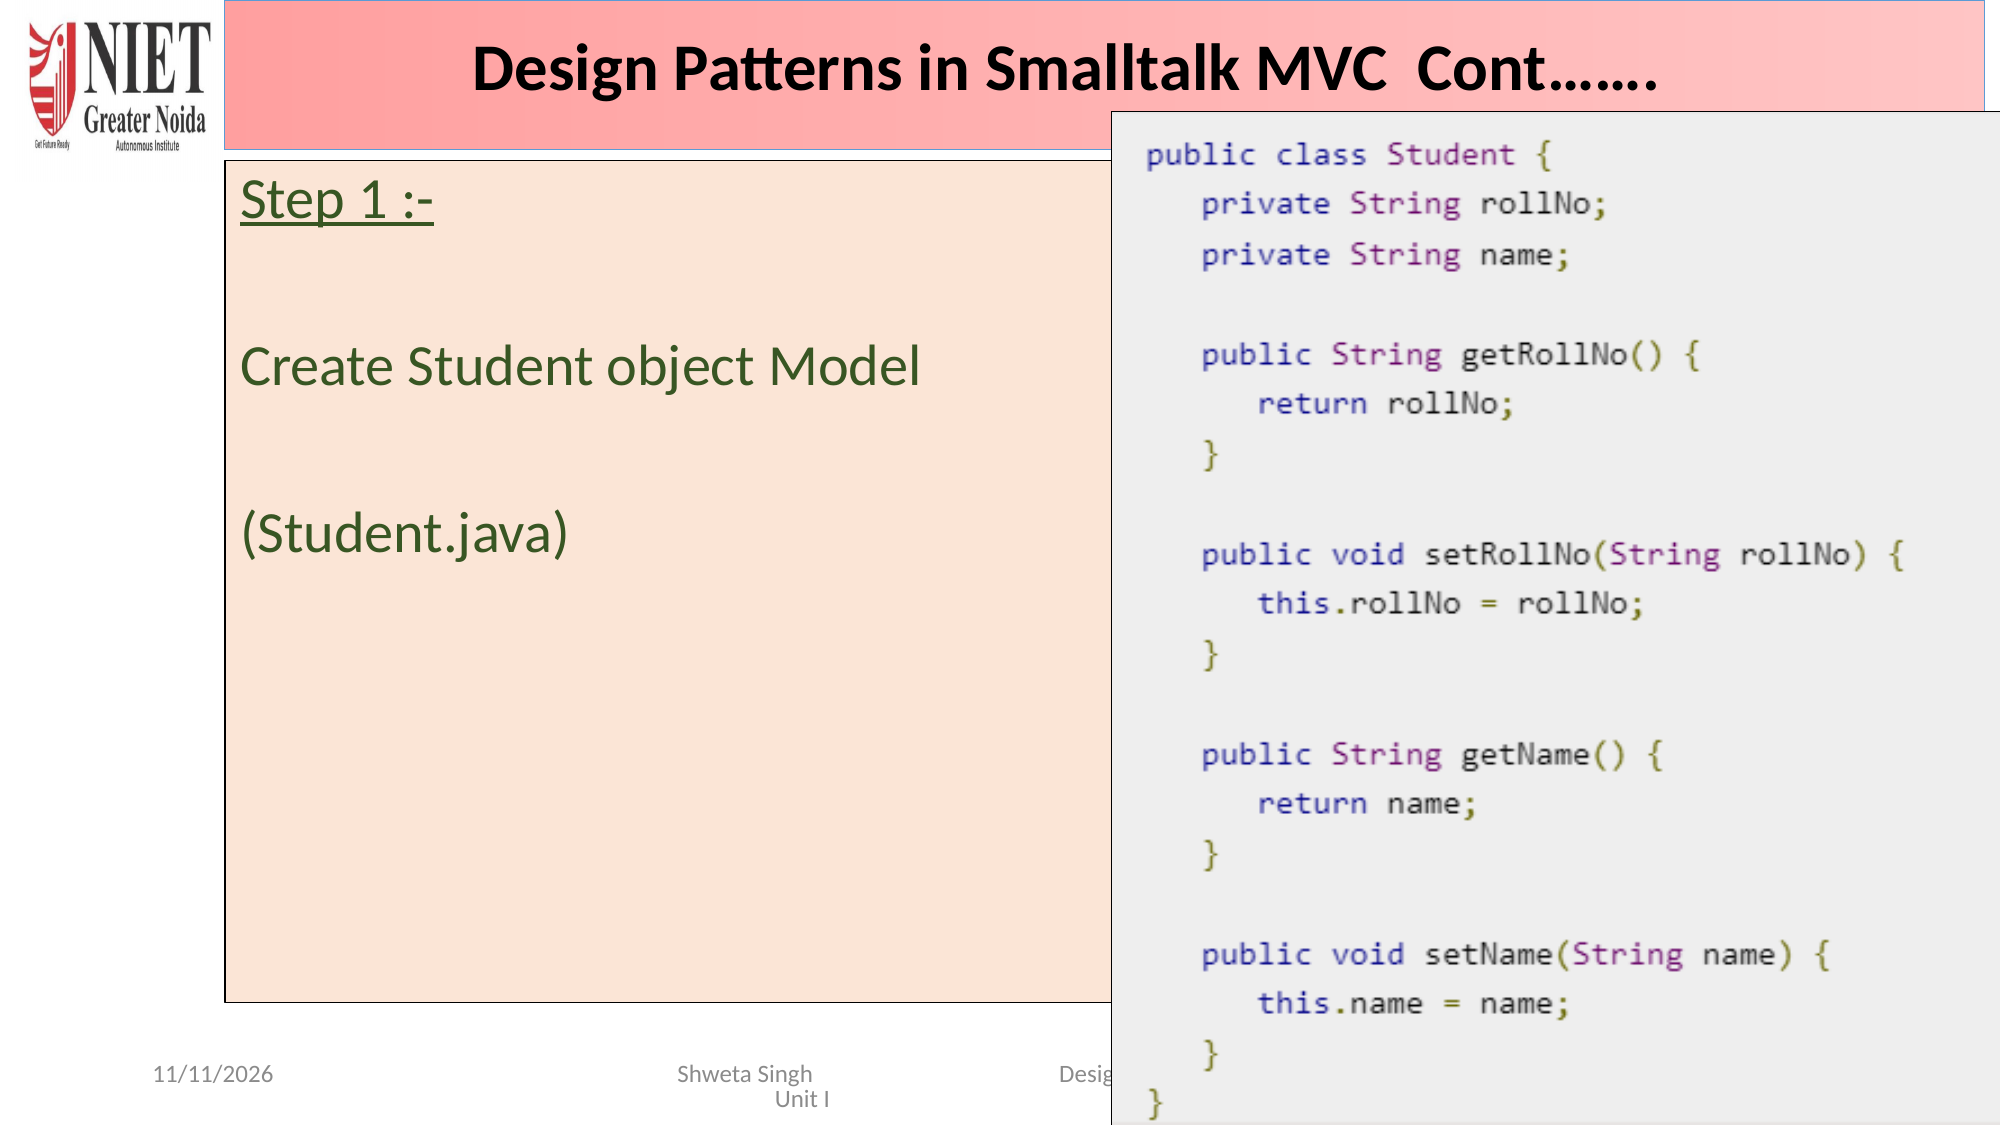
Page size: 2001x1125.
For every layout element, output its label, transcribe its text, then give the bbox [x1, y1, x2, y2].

footer Shweta Singh Design Pattern Unit I [662, 1042, 1112, 1103]
list Step 1 :- Create Student object Model (Student.java) [225, 160, 1111, 1003]
picture [15, 0, 225, 182]
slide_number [137, 1042, 588, 1103]
picture [1112, 112, 2000, 1125]
text_box Design Patterns in Smalltalk MVC Cont……. [312, 16, 1821, 112]
